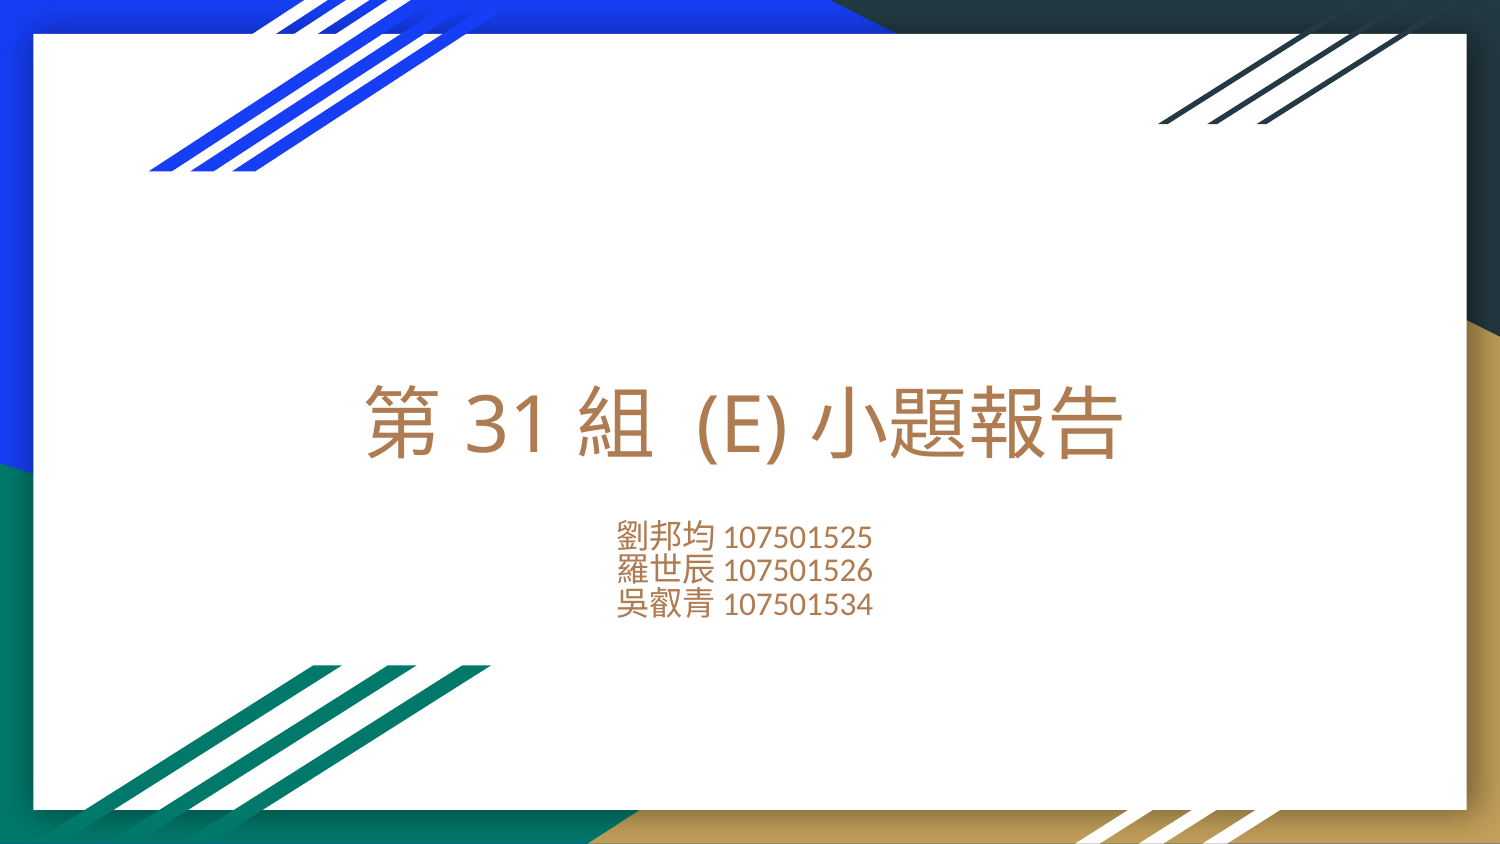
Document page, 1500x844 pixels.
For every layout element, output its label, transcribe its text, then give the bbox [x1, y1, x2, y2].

subtitle 劉邦均107501525 羅世辰107501526 吳叡青107501534 [304, 508, 1185, 694]
title 第31組 (E)小題報告 [304, 298, 1185, 508]
